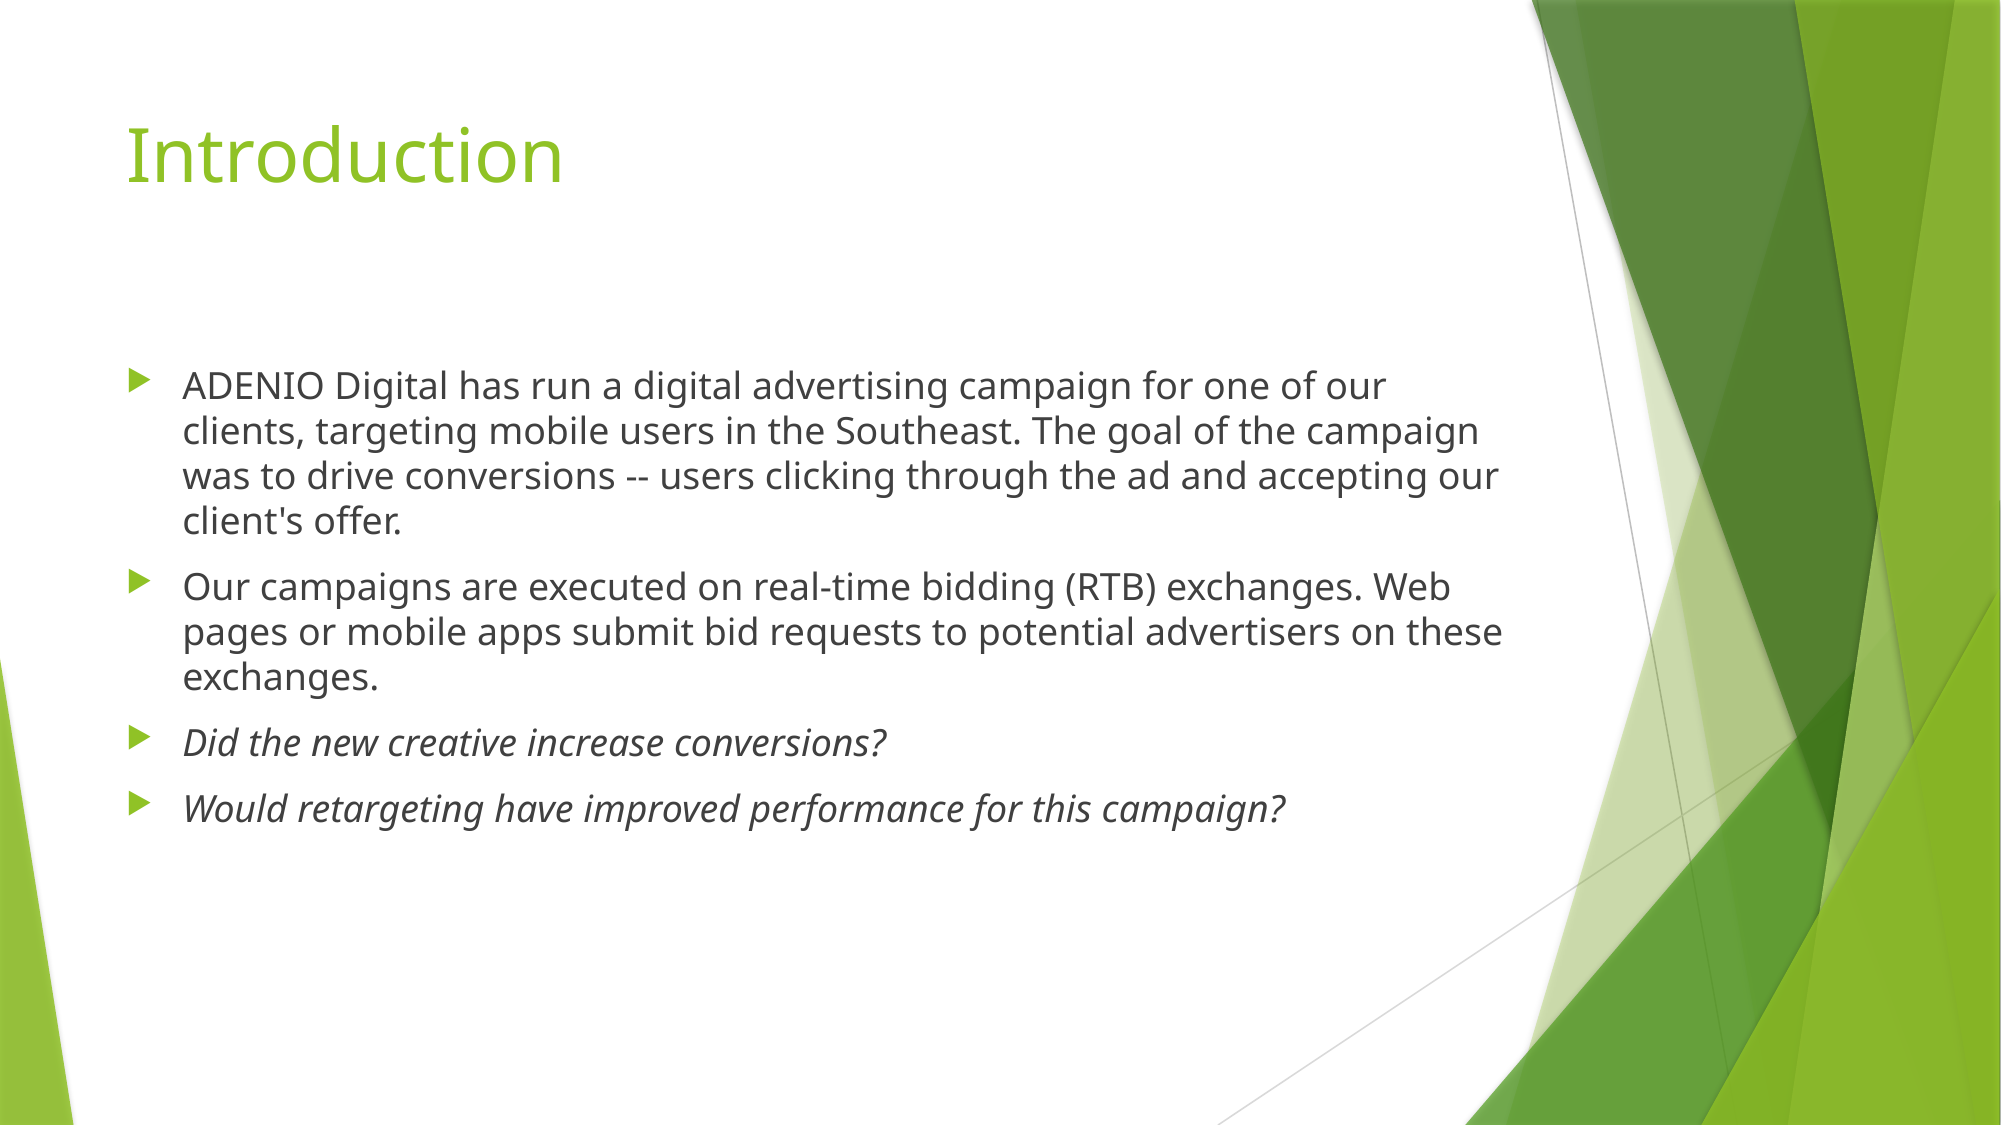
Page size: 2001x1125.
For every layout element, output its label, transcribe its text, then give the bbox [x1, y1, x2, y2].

list ADENIO Digital has run a digital advertising campaign for one of our clients, targeting mobile users in the Southeast. The goal of the campaign was to drive conversions -- users clicking through the ad and accepting our client's offer. Our campaigns are executed on real-time bidding (RTB) exchanges. Web pages or mobile apps submit bid requests to potential advertisers on these exchanges. Did the new creative increase conversions? Would retargeting have improved performance for this campaign? [111, 354, 1522, 992]
title Introduction [111, 99, 1522, 317]
